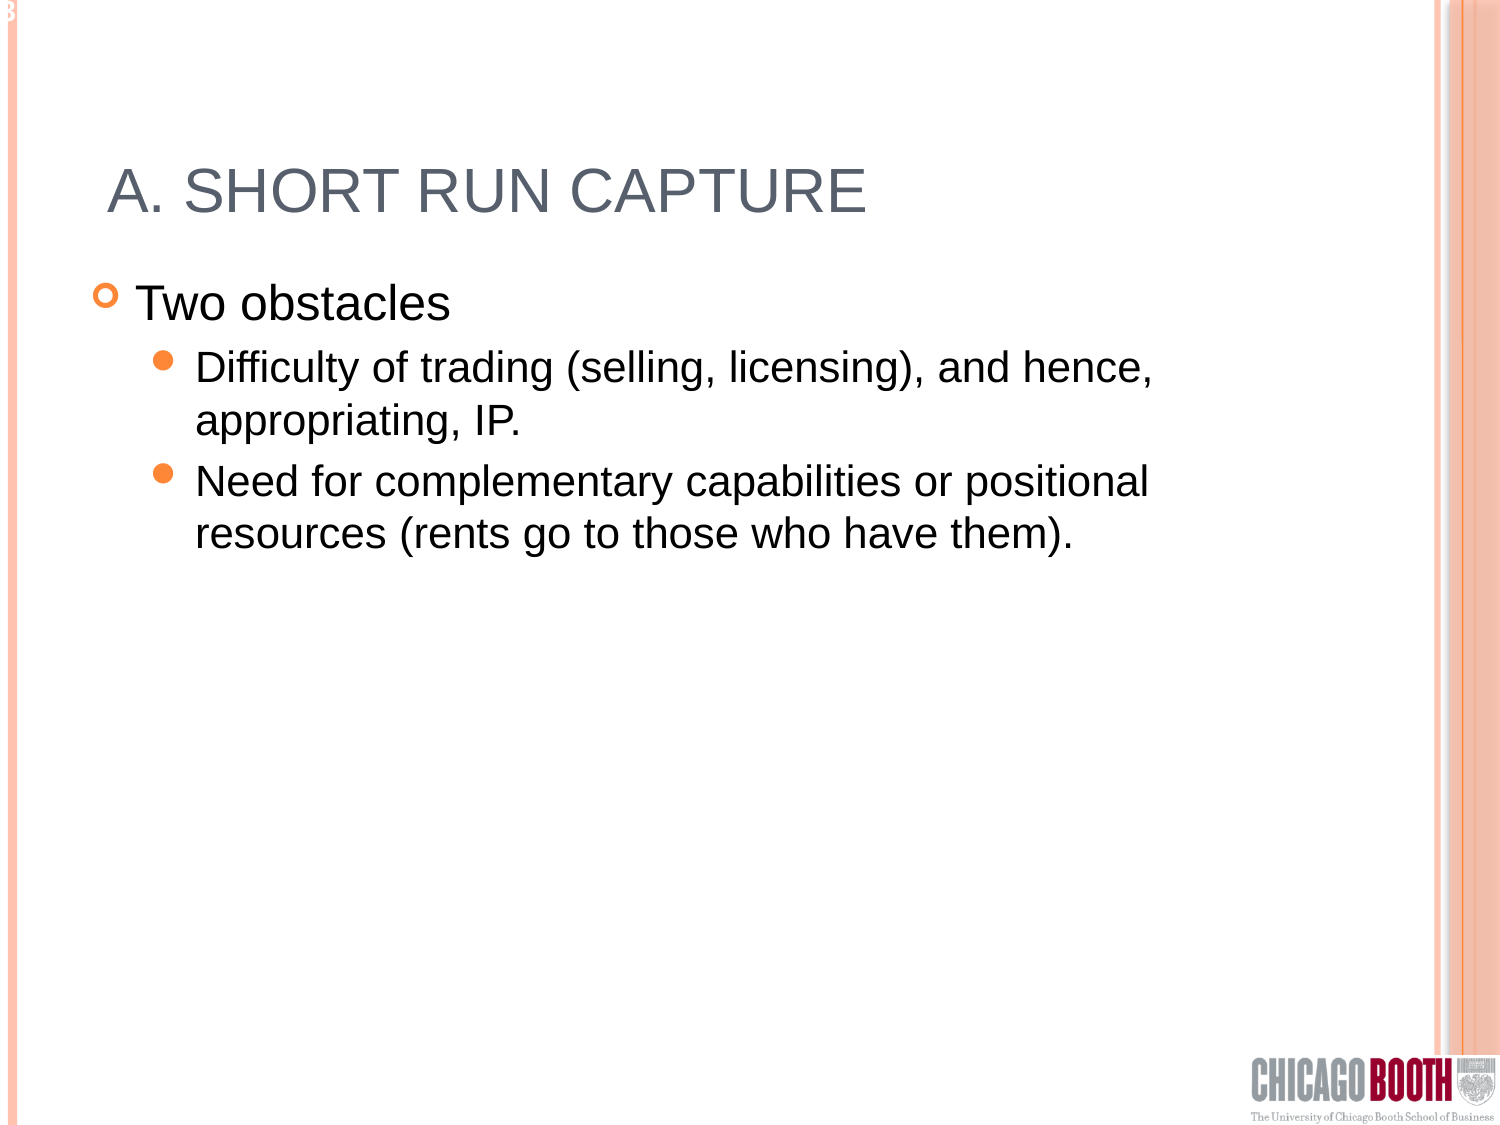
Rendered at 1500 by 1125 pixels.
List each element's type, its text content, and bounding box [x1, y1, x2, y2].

picture [1246, 1055, 1500, 1125]
list Two obstacles Difficulty of trading (selling, licensing), and hence, appropriating, IP. Need for complementary capabilities or positional resources (rents go to those who have them). [74, 262, 1301, 1063]
title A. Short run capture [75, 45, 1300, 233]
